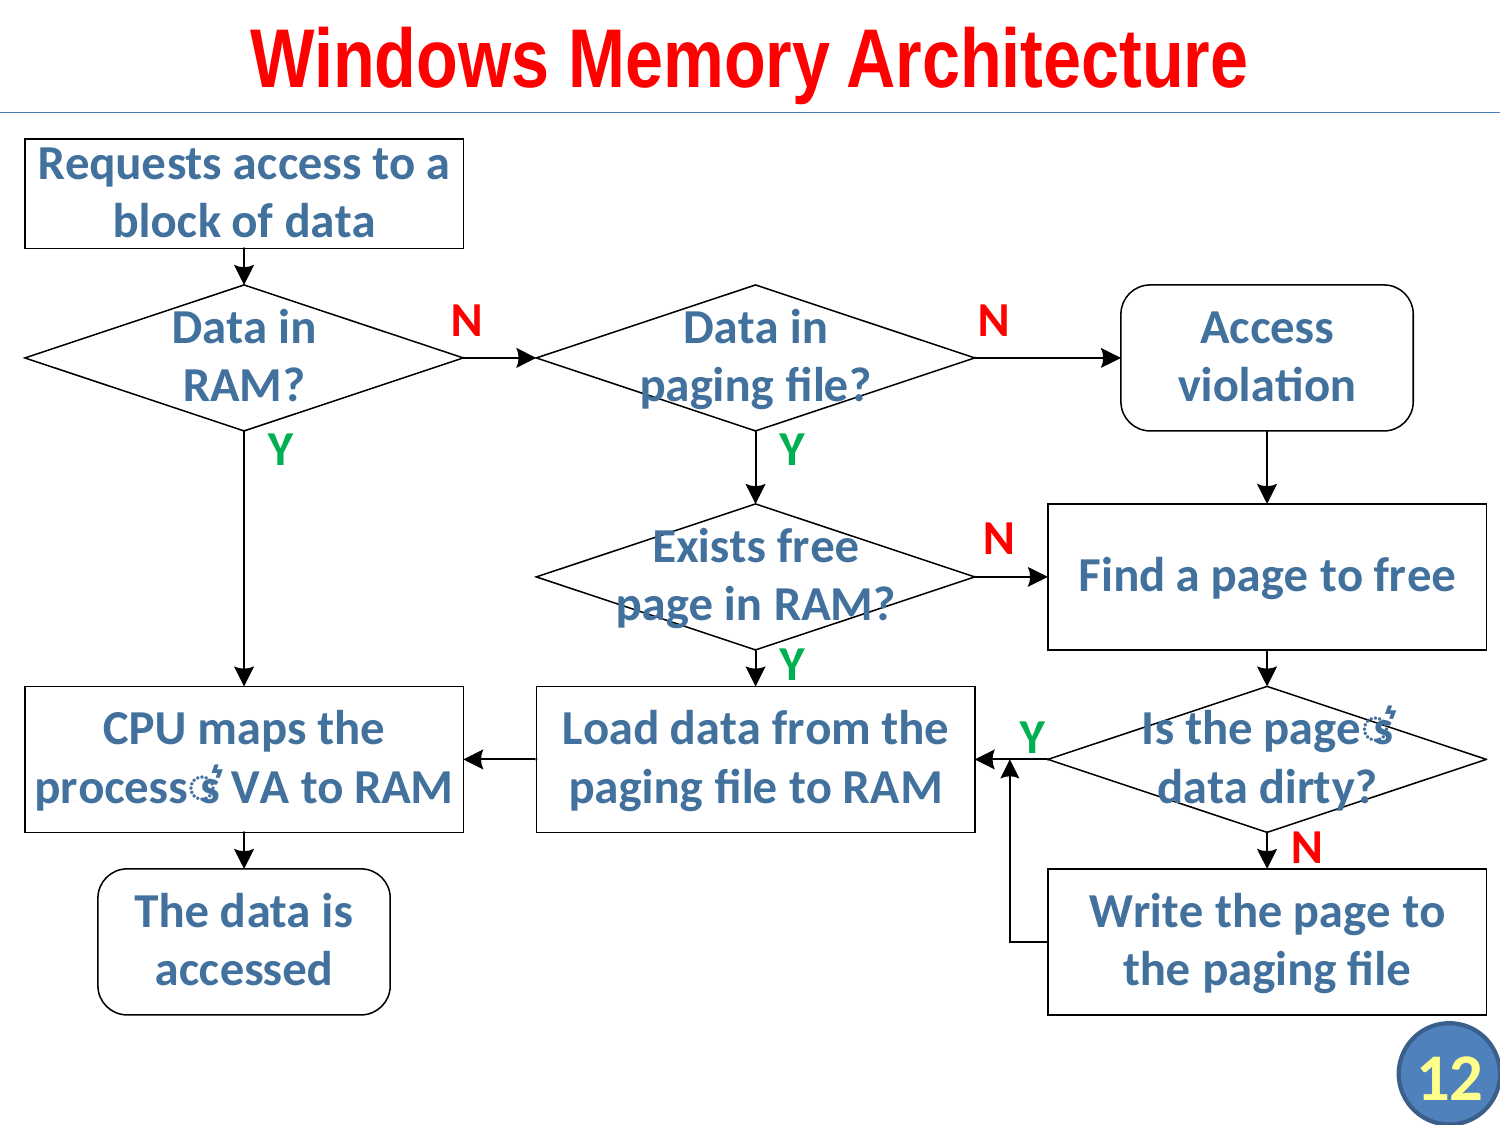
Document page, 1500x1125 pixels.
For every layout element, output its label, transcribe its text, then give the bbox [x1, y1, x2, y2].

title Windows Memory Architecture [0, 0, 1500, 113]
slide_number 12 [1399, 1023, 1500, 1125]
picture [7, 118, 1488, 1024]
